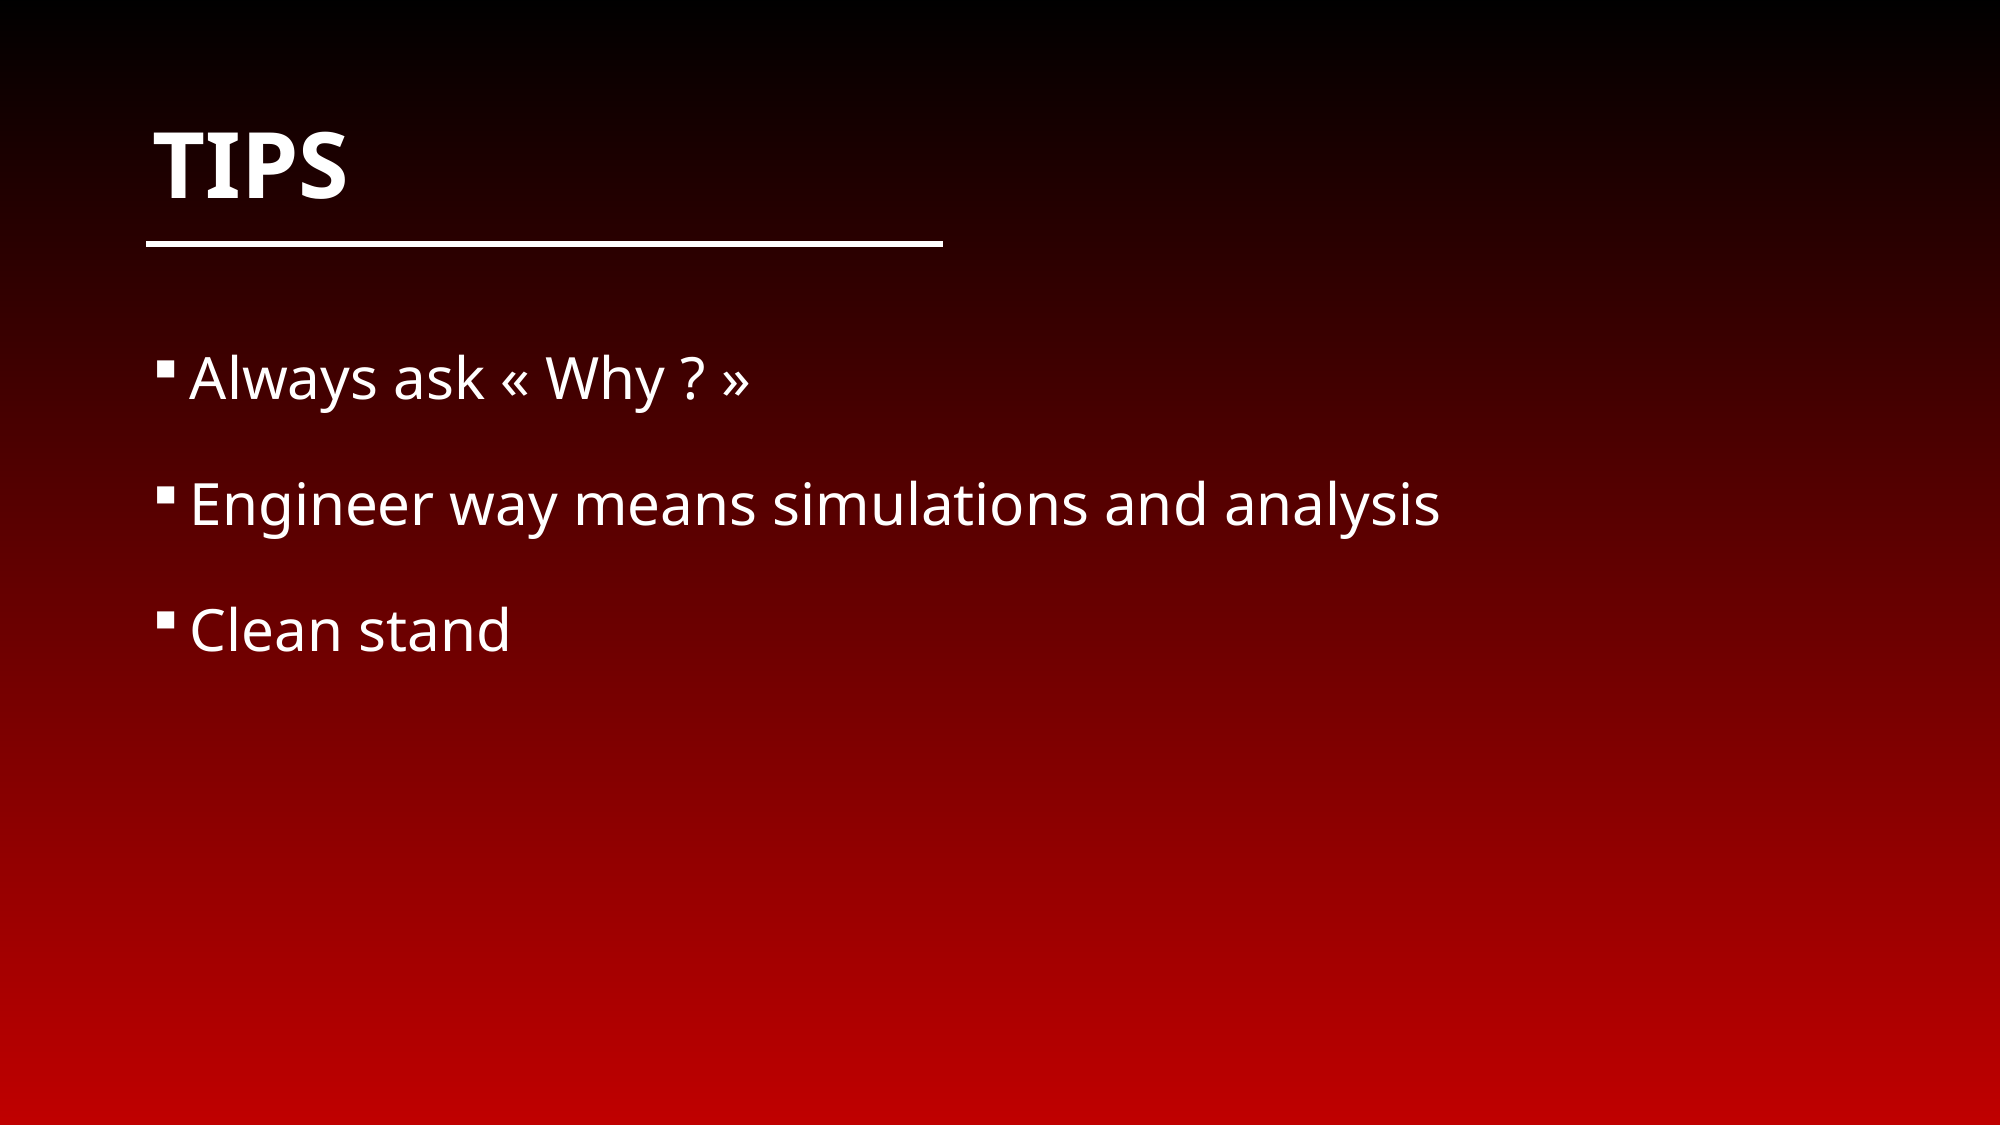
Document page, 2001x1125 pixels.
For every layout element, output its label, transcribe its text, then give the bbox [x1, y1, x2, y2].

list Always ask « Why ? » Engineer way means simulations and analysis Clean stand [137, 299, 1863, 1014]
title TIPS [137, 59, 1863, 278]
